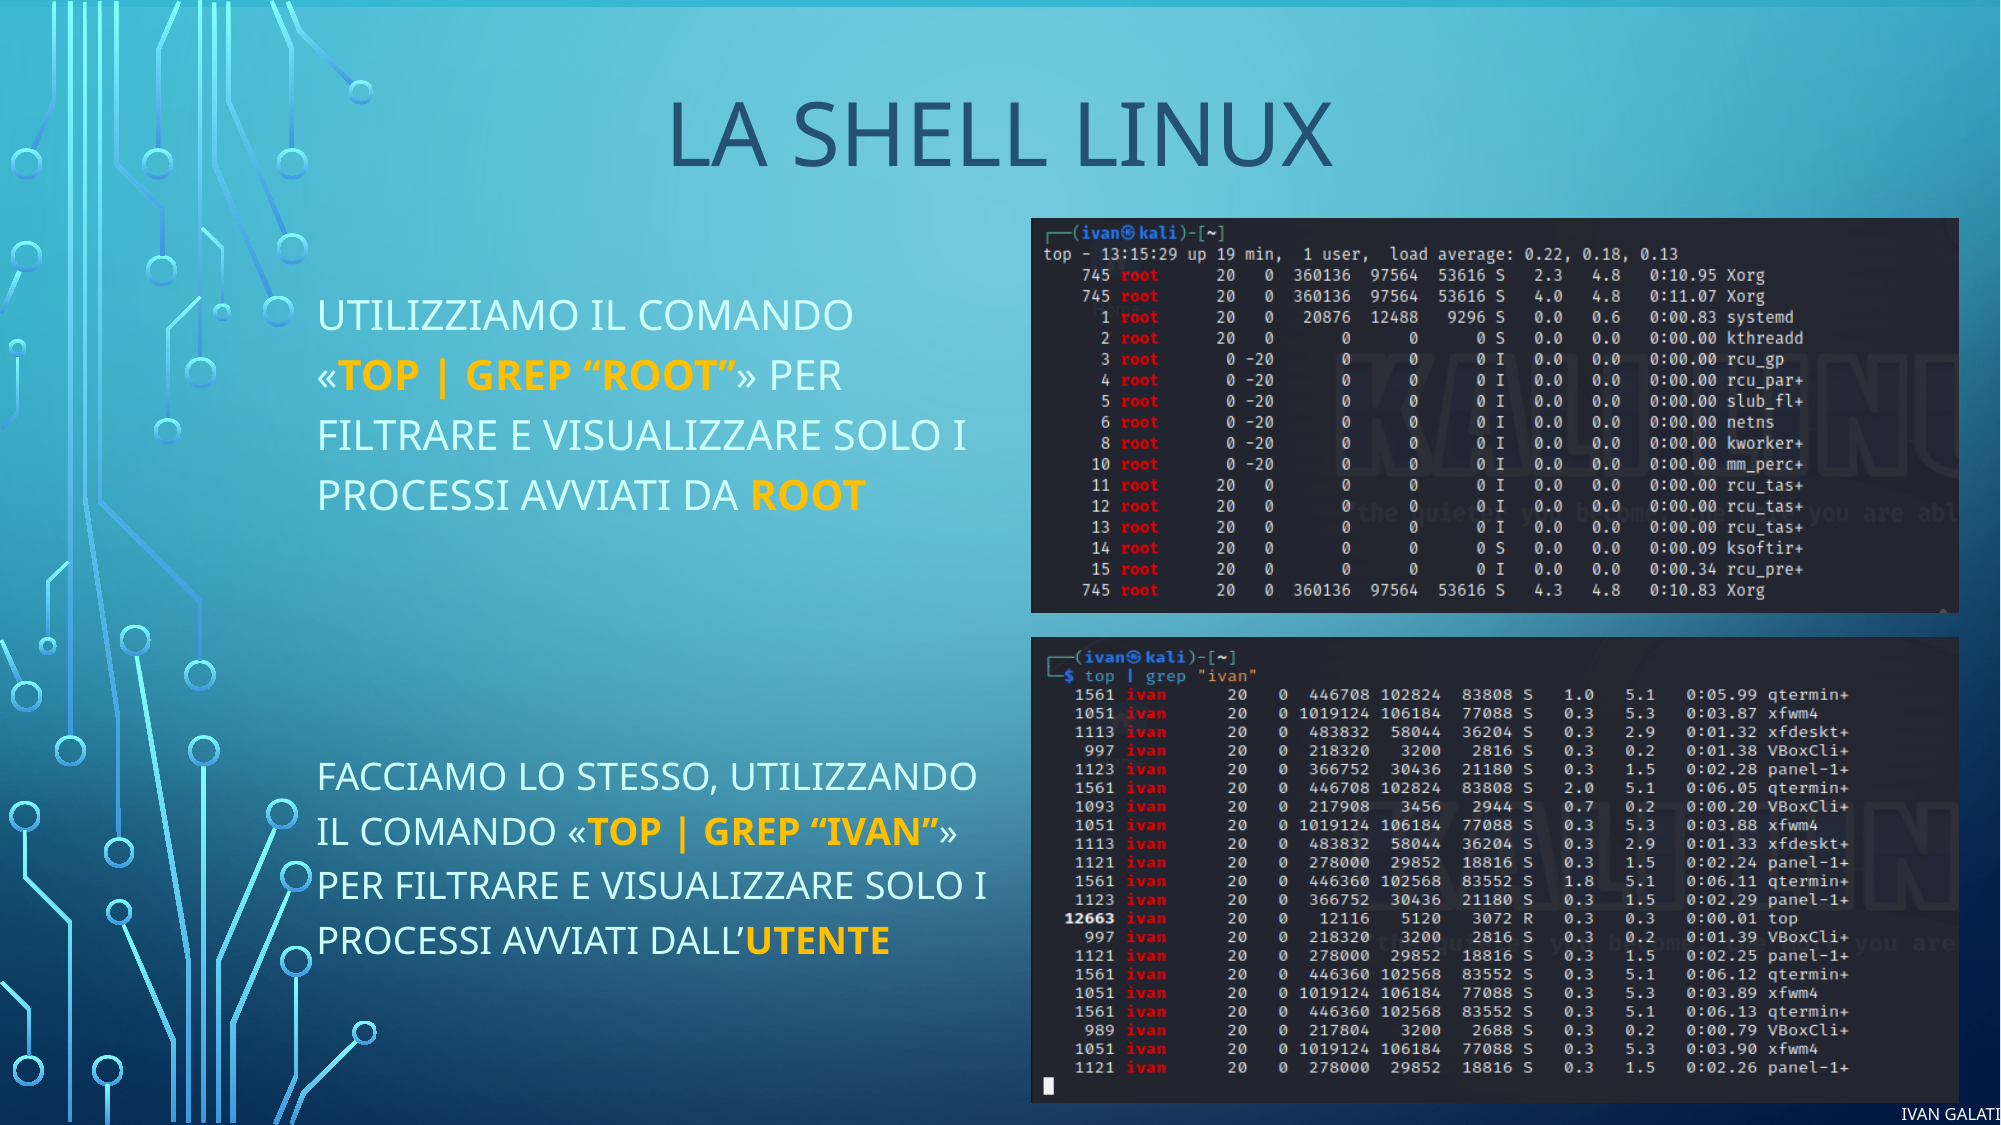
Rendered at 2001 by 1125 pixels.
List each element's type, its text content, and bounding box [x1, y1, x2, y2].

subtitle Utilizziamo il comando «top | grep ‘‘root’’» per filtrare e visualizzare solo i processi avviati da root [301, 271, 1031, 540]
title La shell Linux [278, 81, 1722, 193]
picture [1031, 217, 1959, 613]
text_box Facciamo lo stesso, Utilizzando il comando «top | grep ‘‘ivan’’» per filtrare e visualizzare solo i processi avviati dall’utente [301, 735, 1031, 1005]
picture [1031, 637, 1959, 1104]
